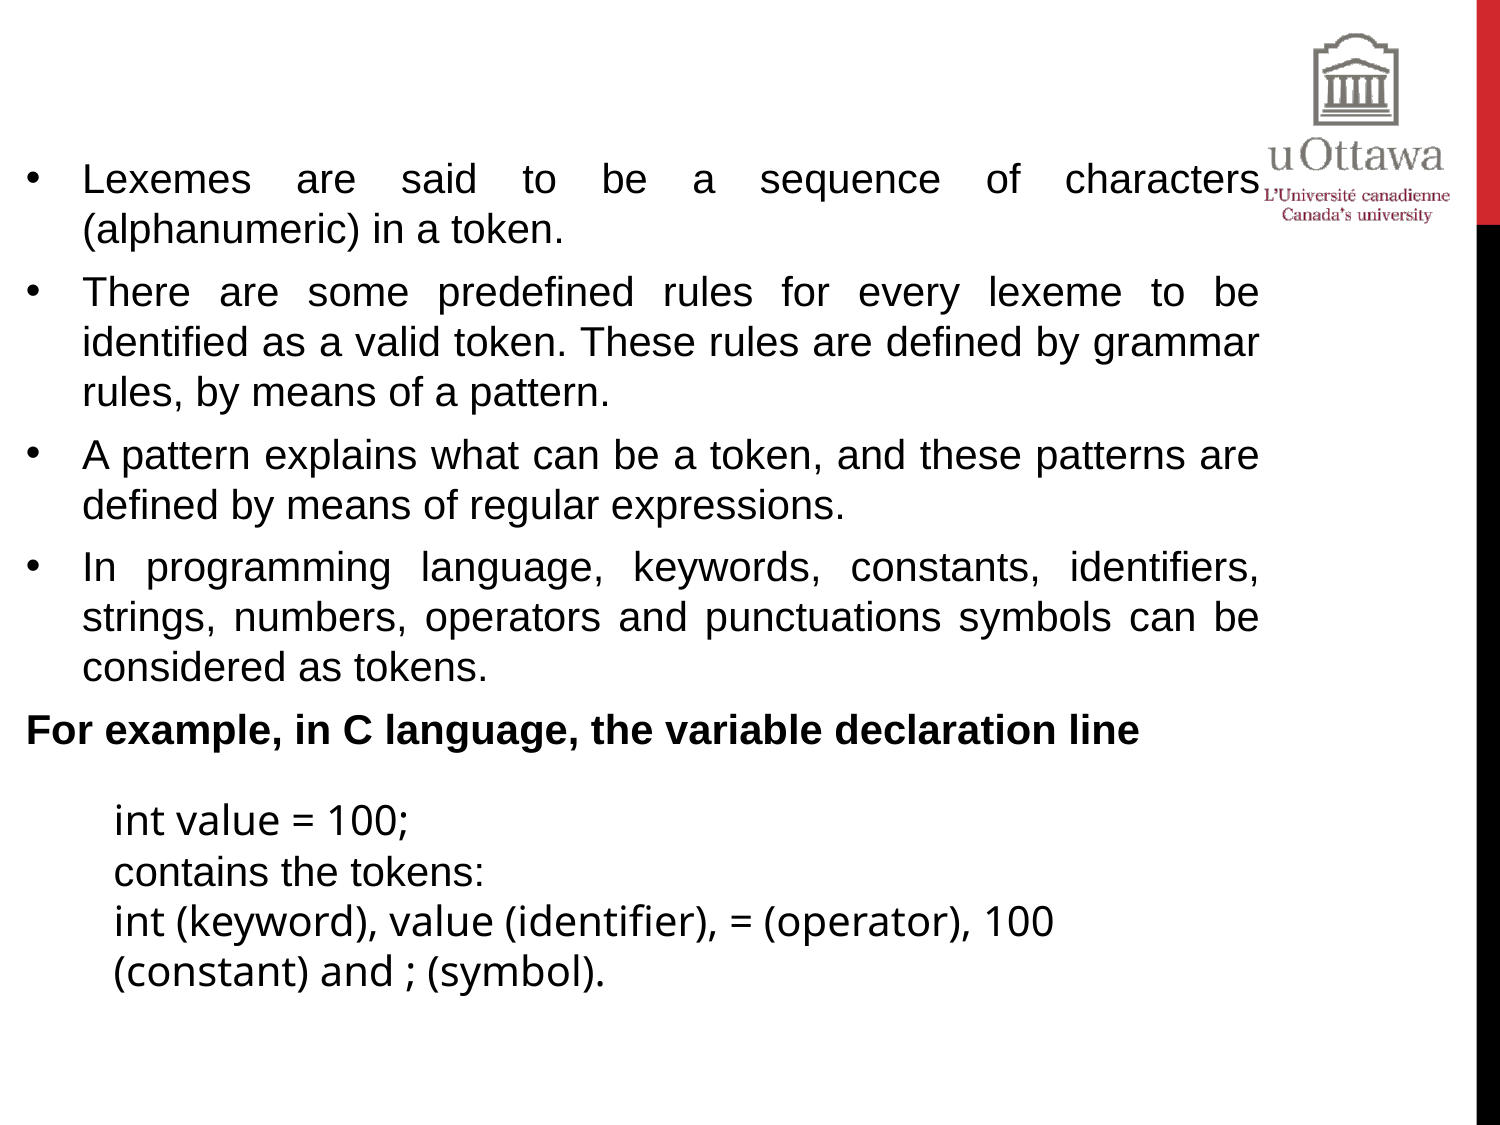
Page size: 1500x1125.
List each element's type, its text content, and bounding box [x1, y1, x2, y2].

picture [1262, 29, 1450, 225]
text_box int value = 100; contains the tokens: int (keyword), value (identifier), = (operator), 100 (constant) and ; (symbol). [98, 786, 1076, 1002]
list Lexemes are said to be a sequence of characters (alphanumeric) in a token. There are some predefined rules for every lexeme to be identified as a valid token. These rules are defined by grammar rules, by means of a pattern. A pattern explains what can be a token, and these patterns are defined by means of regular expressions. In programming language, keywords, constants, identifiers, strings, numbers, operators and punctuations symbols can be considered as tokens. For example, in C language, the variable declaration line [17, 144, 1269, 863]
